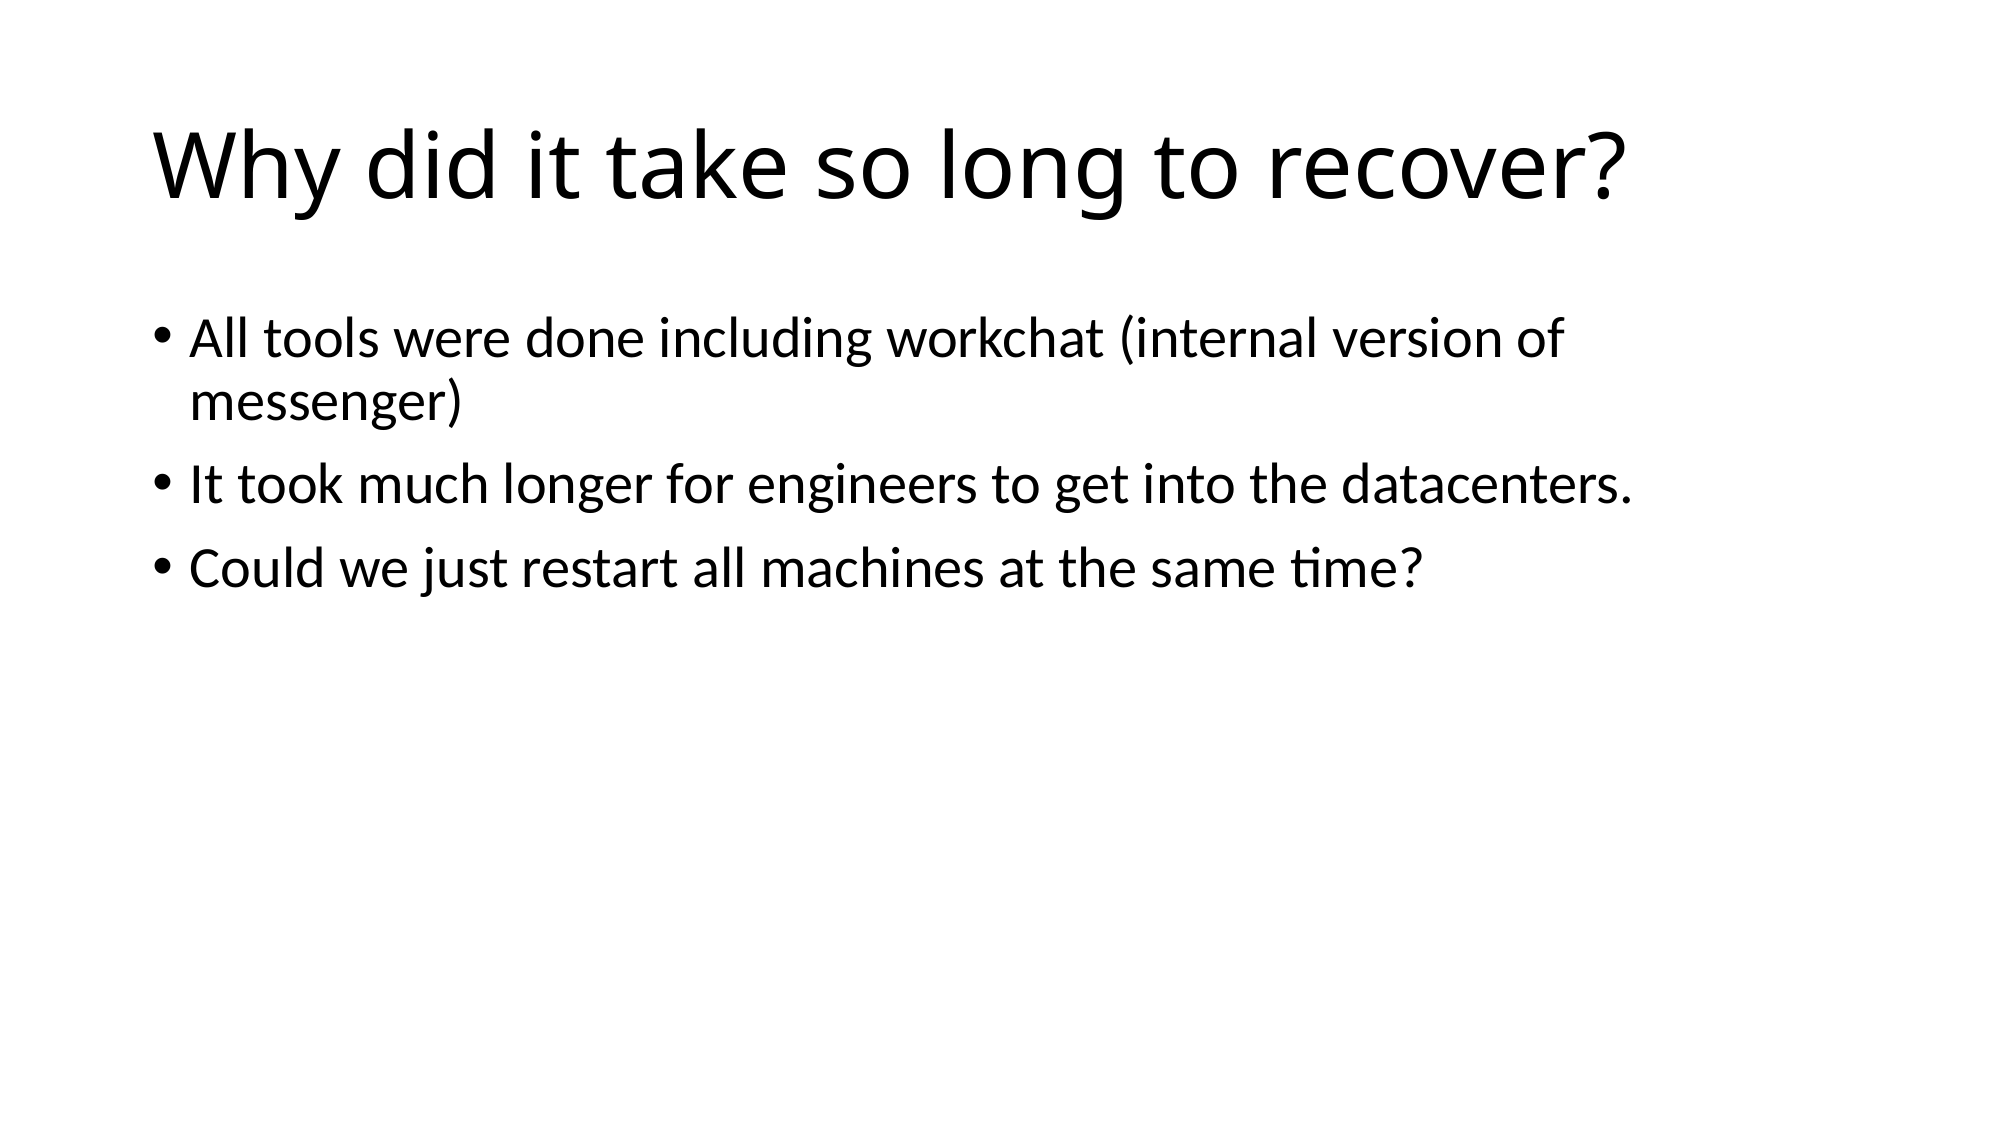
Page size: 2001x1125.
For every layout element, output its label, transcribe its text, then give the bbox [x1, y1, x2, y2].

list All tools were done including workchat (internal version of messenger) It took much longer for engineers to get into the datacenters. Could we just restart all machines at the same time? [137, 299, 1863, 1014]
title Why did it take so long to recover? [137, 59, 1863, 278]
